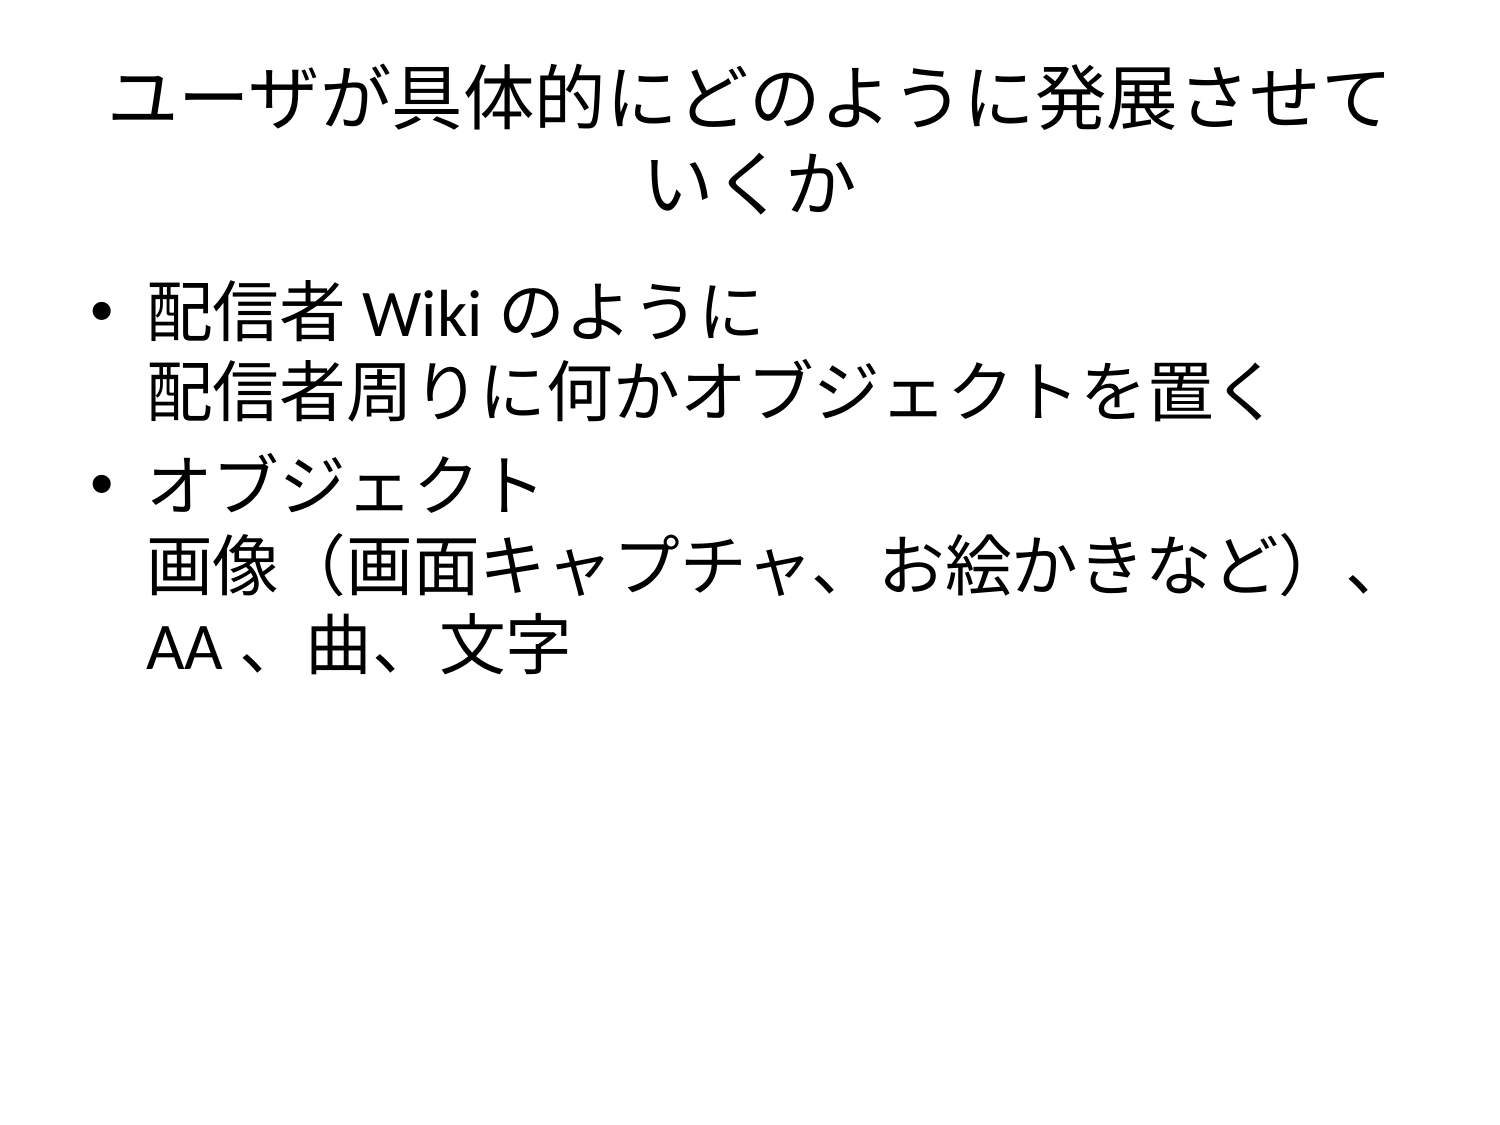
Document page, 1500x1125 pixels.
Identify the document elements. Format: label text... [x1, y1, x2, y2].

title ユーザが具体的にどのように発展させていくか [75, 45, 1425, 233]
list 配信者Wikiのように 配信者周りに何かオブジェクトを置く オブジェクト 画像（画面キャプチャ、お絵かきなど）、AA、曲、文字 [75, 262, 1425, 1005]
